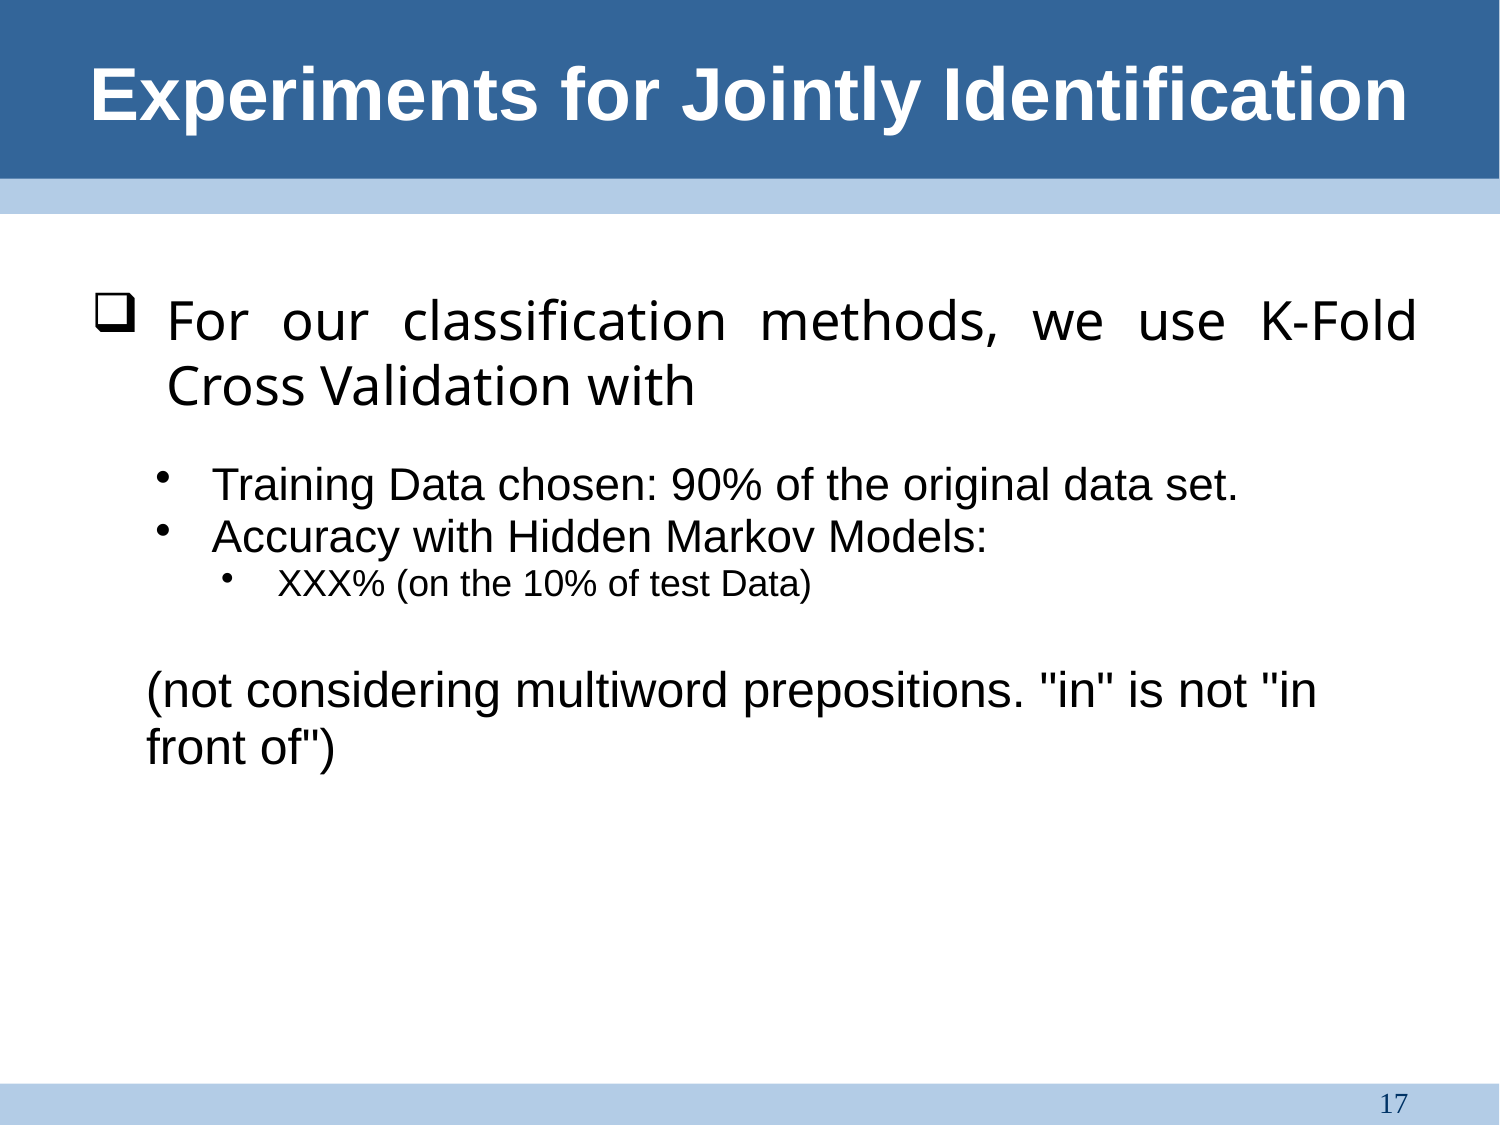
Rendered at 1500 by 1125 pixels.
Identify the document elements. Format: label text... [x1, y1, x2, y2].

slide_number 17 [1074, 1076, 1424, 1125]
text_box Experiments for Jointly Identification [74, 30, 1436, 150]
